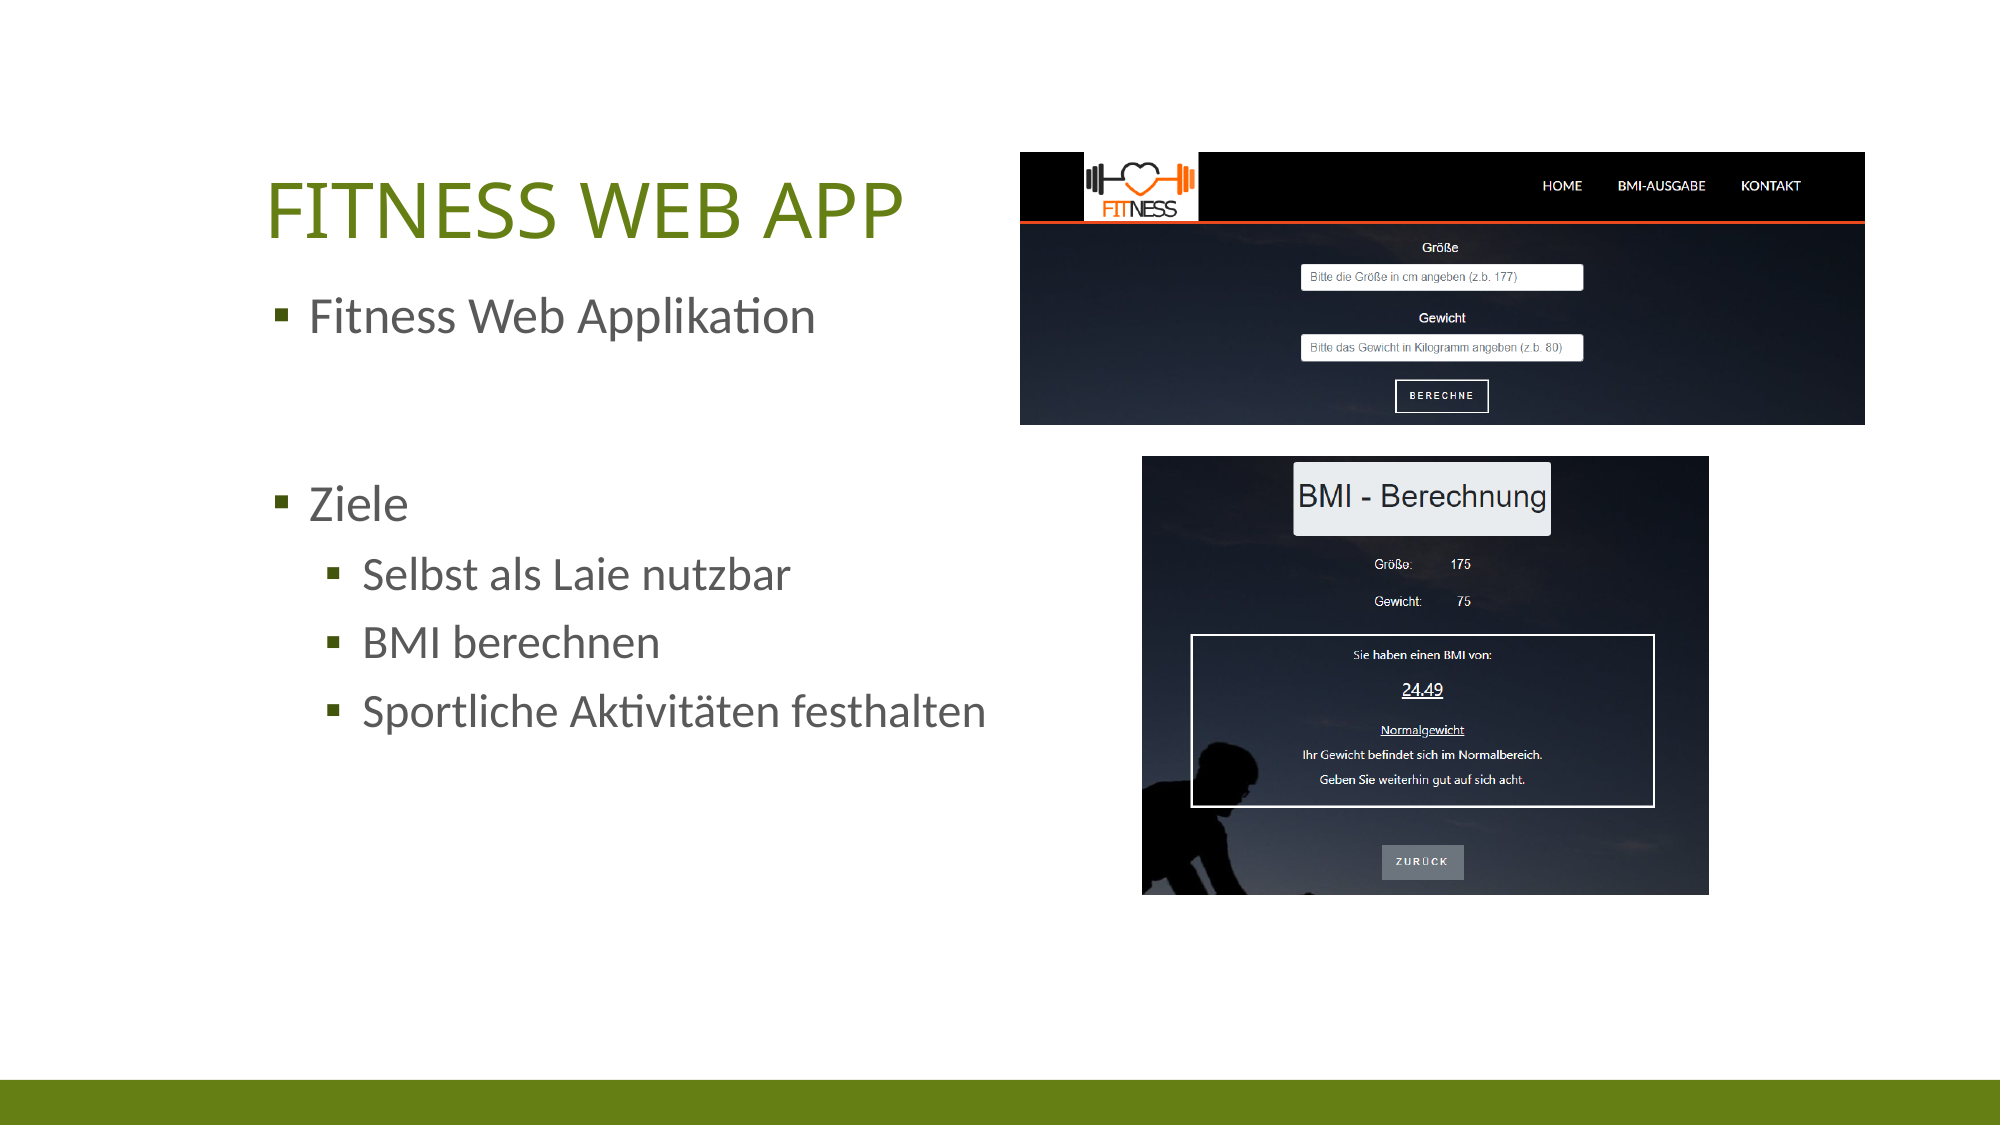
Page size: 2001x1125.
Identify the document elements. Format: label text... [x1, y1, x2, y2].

list Fitness Web Applikation Ziele Selbst als Laie nutzbar BMI berechnen Sportliche Aktivitäten festhalten [249, 281, 1750, 1013]
picture [1019, 152, 1865, 425]
picture [1142, 456, 1709, 895]
title Fitness Web ApP [249, 75, 1750, 263]
